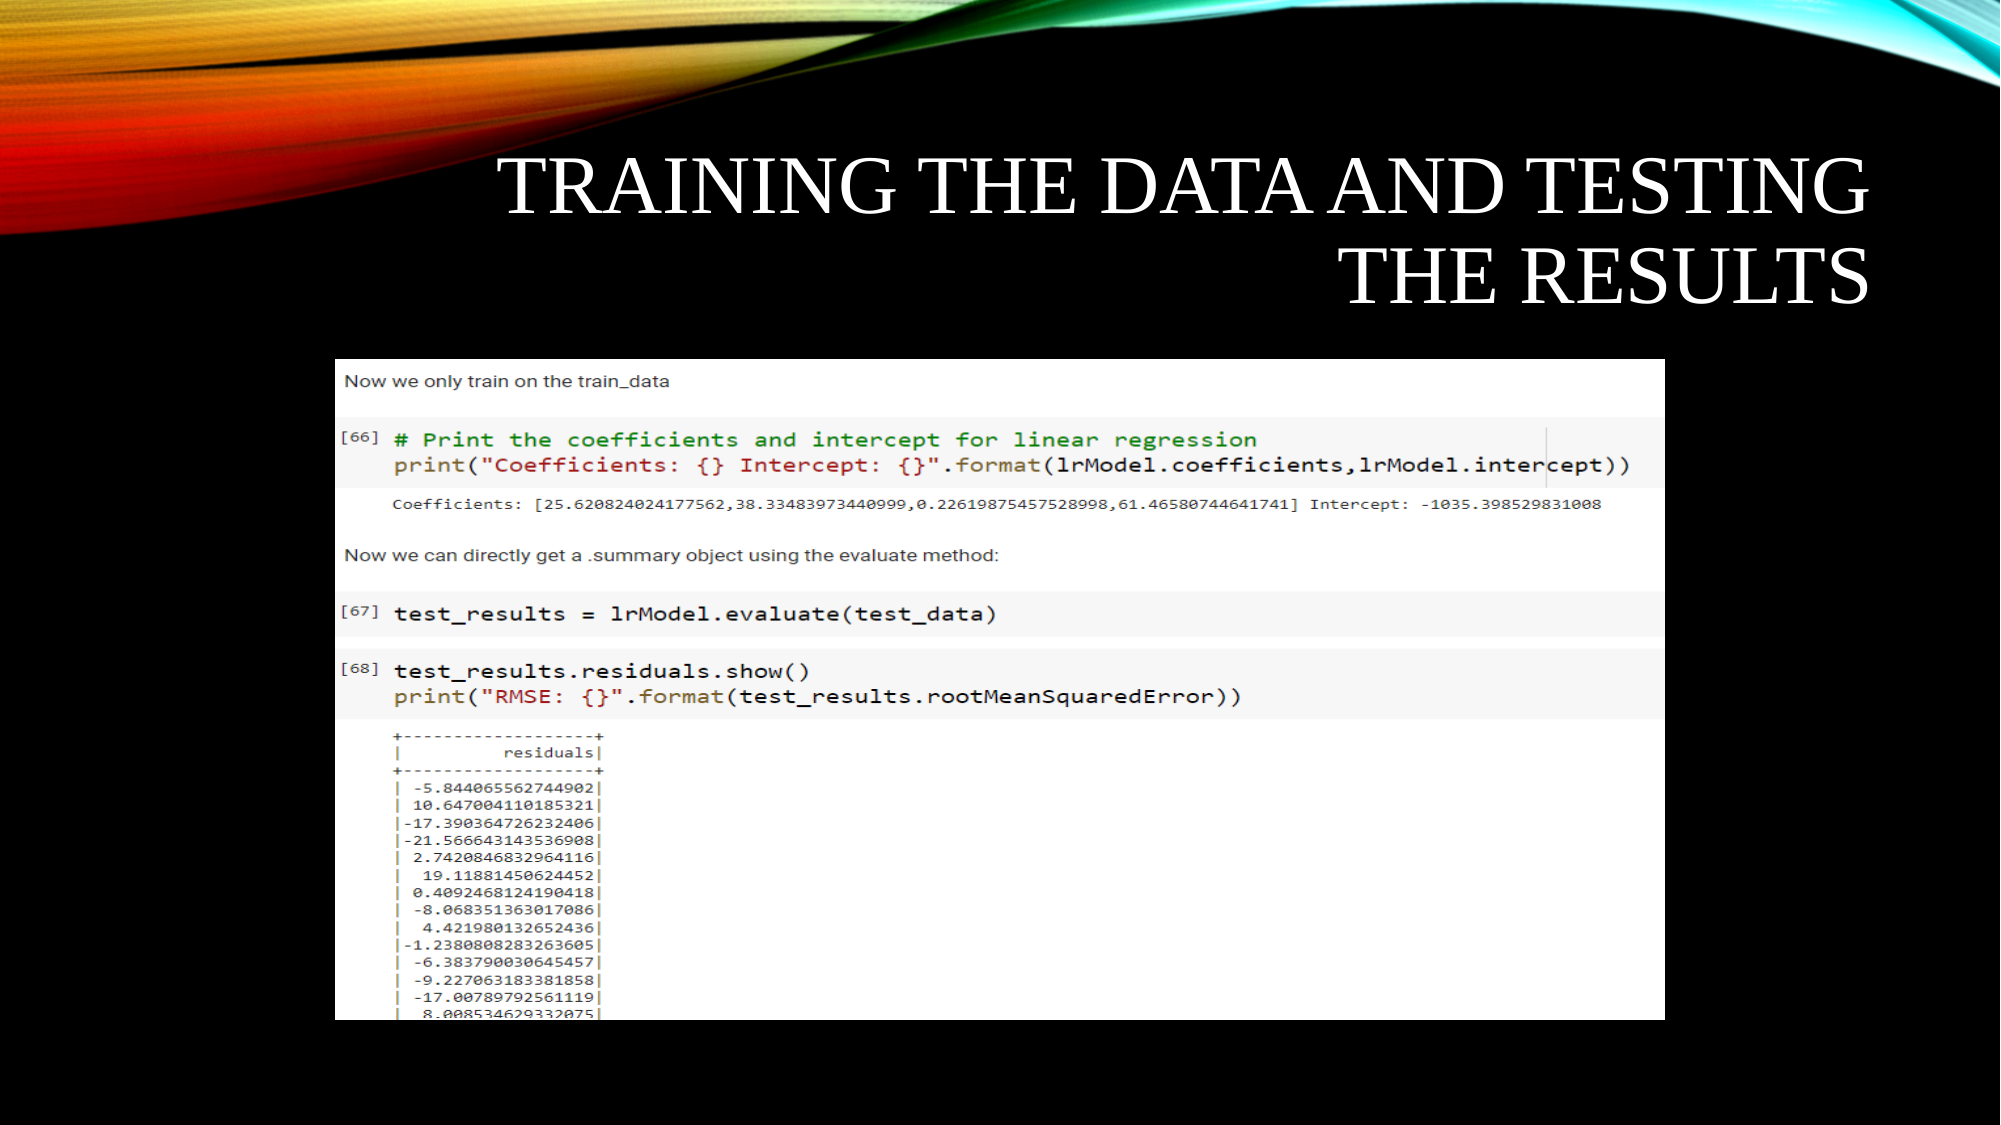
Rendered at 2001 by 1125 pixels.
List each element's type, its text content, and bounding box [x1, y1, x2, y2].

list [335, 359, 1665, 1021]
title Training the data and testing the results [474, 125, 1888, 338]
picture [0, 0, 2000, 237]
